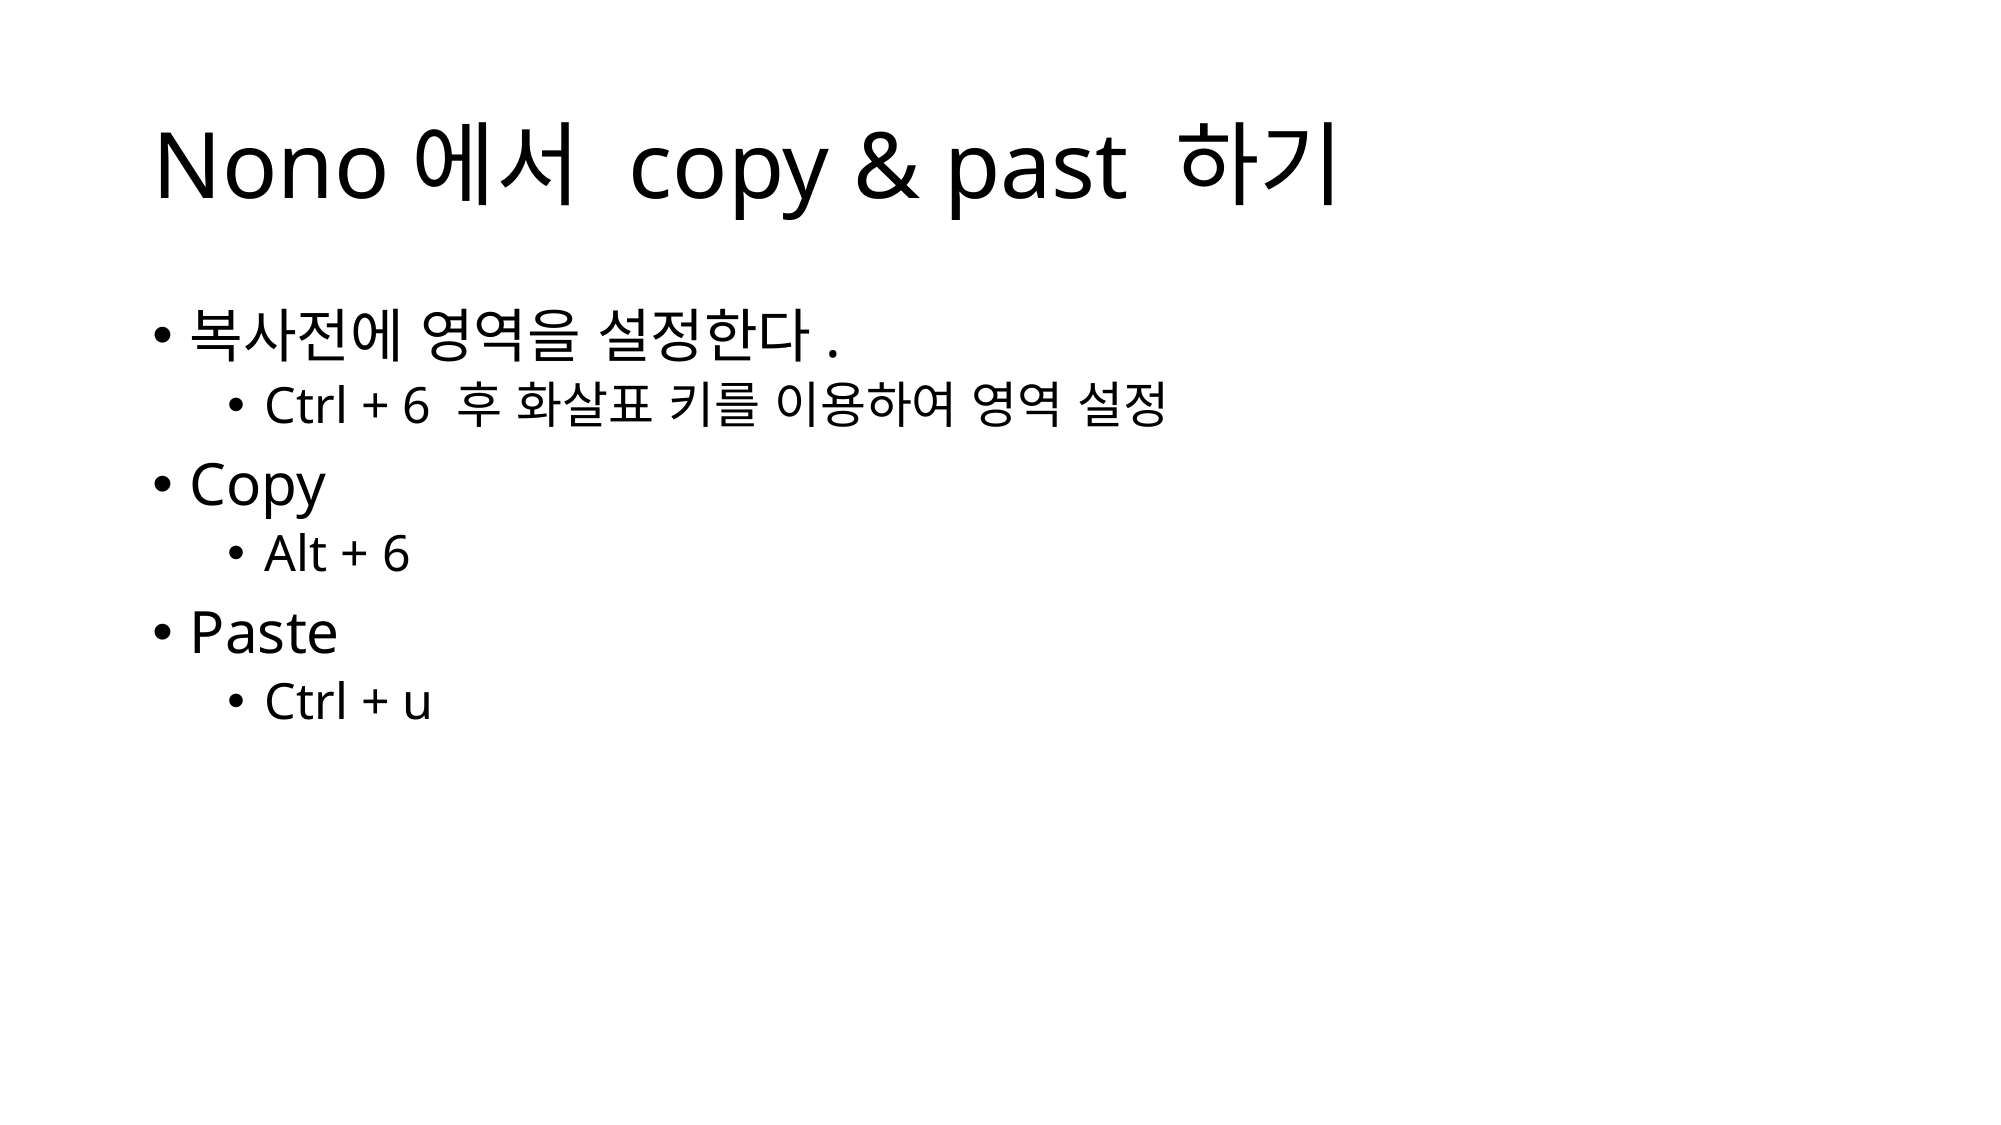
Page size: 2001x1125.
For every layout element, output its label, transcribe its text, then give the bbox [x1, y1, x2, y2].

list 복사전에 영역을 설정한다. Ctrl + 6 후 화살표 키를 이용하여 영역 설정 Copy Alt + 6 Paste Ctrl + u [137, 299, 1863, 1014]
title Nono에서 copy & past 하기 [137, 59, 1863, 278]
